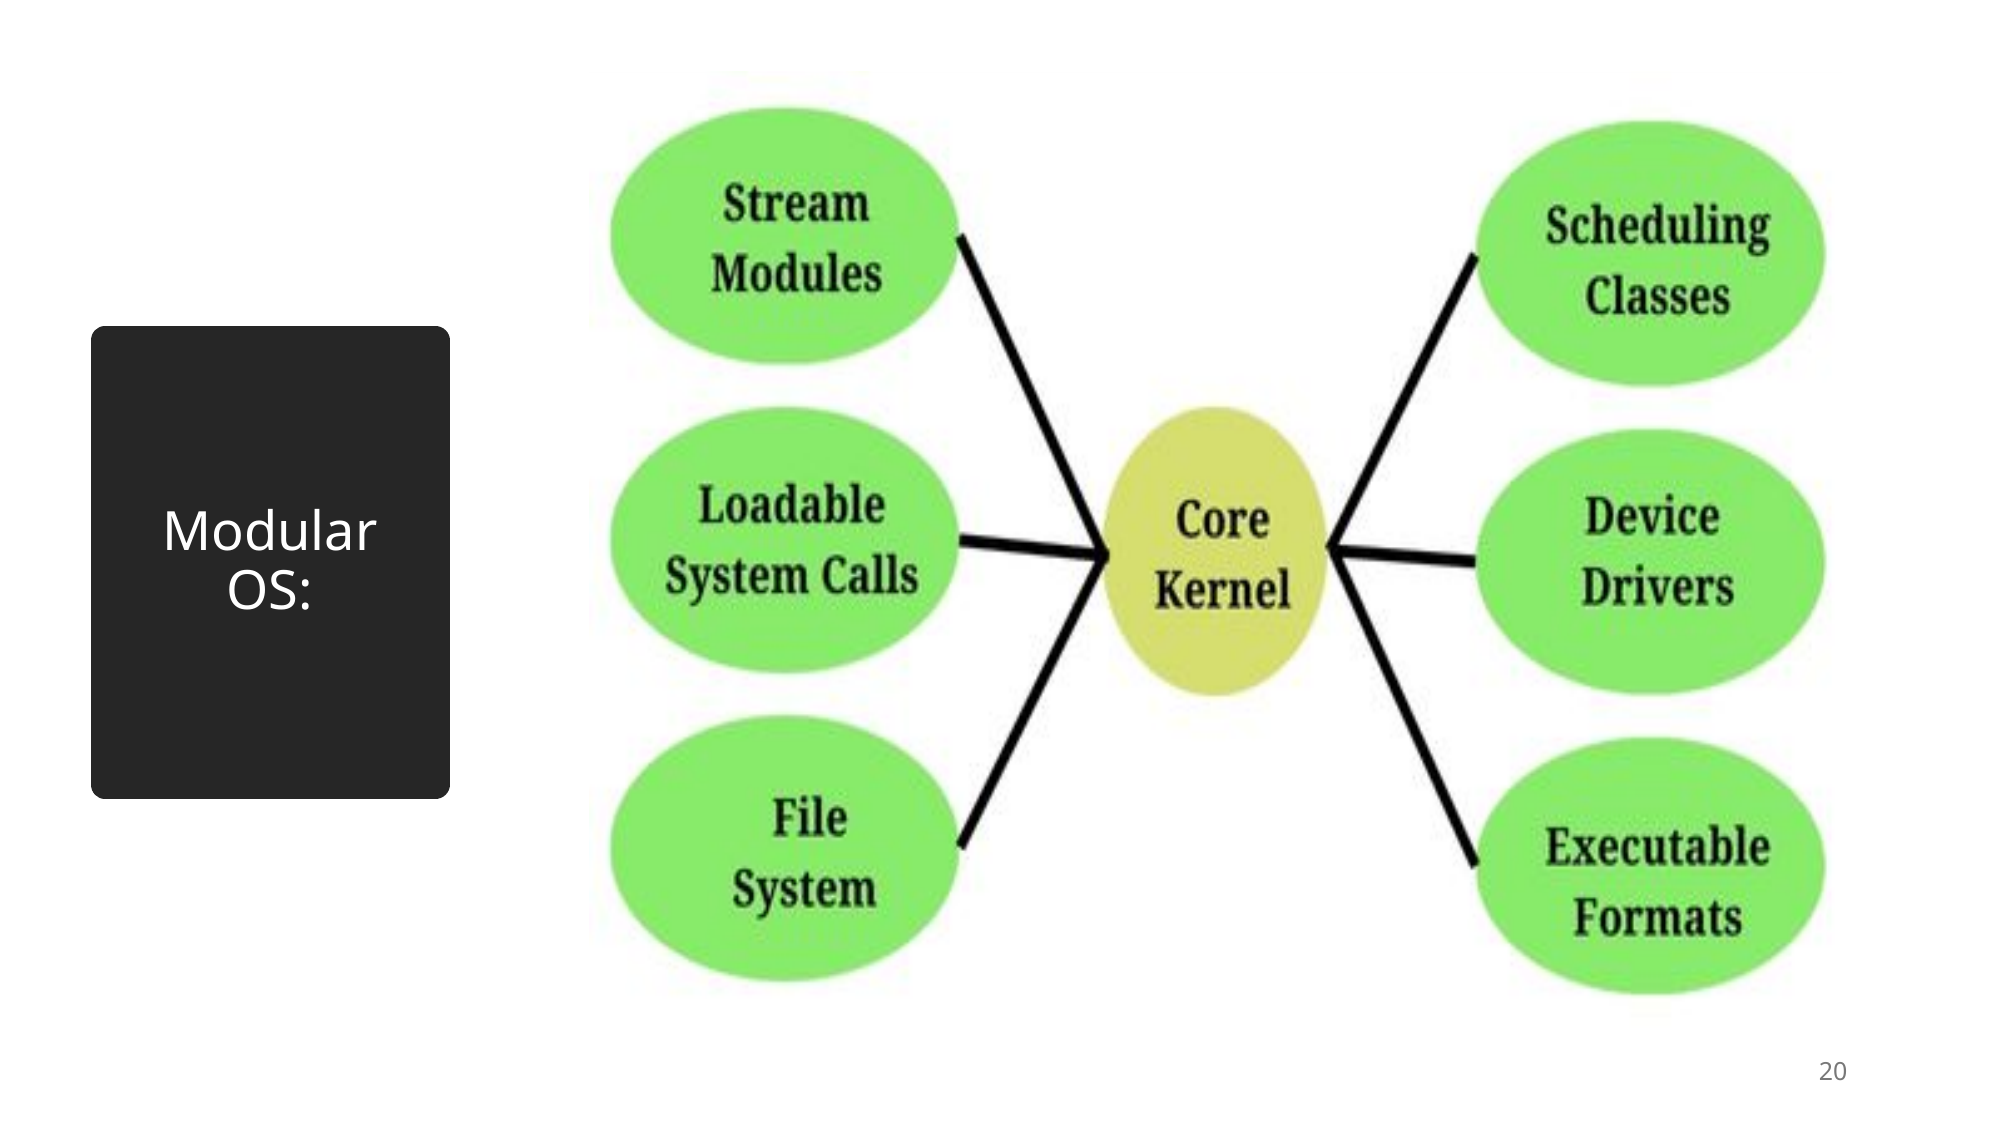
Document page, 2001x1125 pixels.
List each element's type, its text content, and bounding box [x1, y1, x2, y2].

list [588, 71, 1843, 1034]
title Modular OS: [105, 340, 436, 785]
slide_number 20 [1412, 1042, 1863, 1103]
